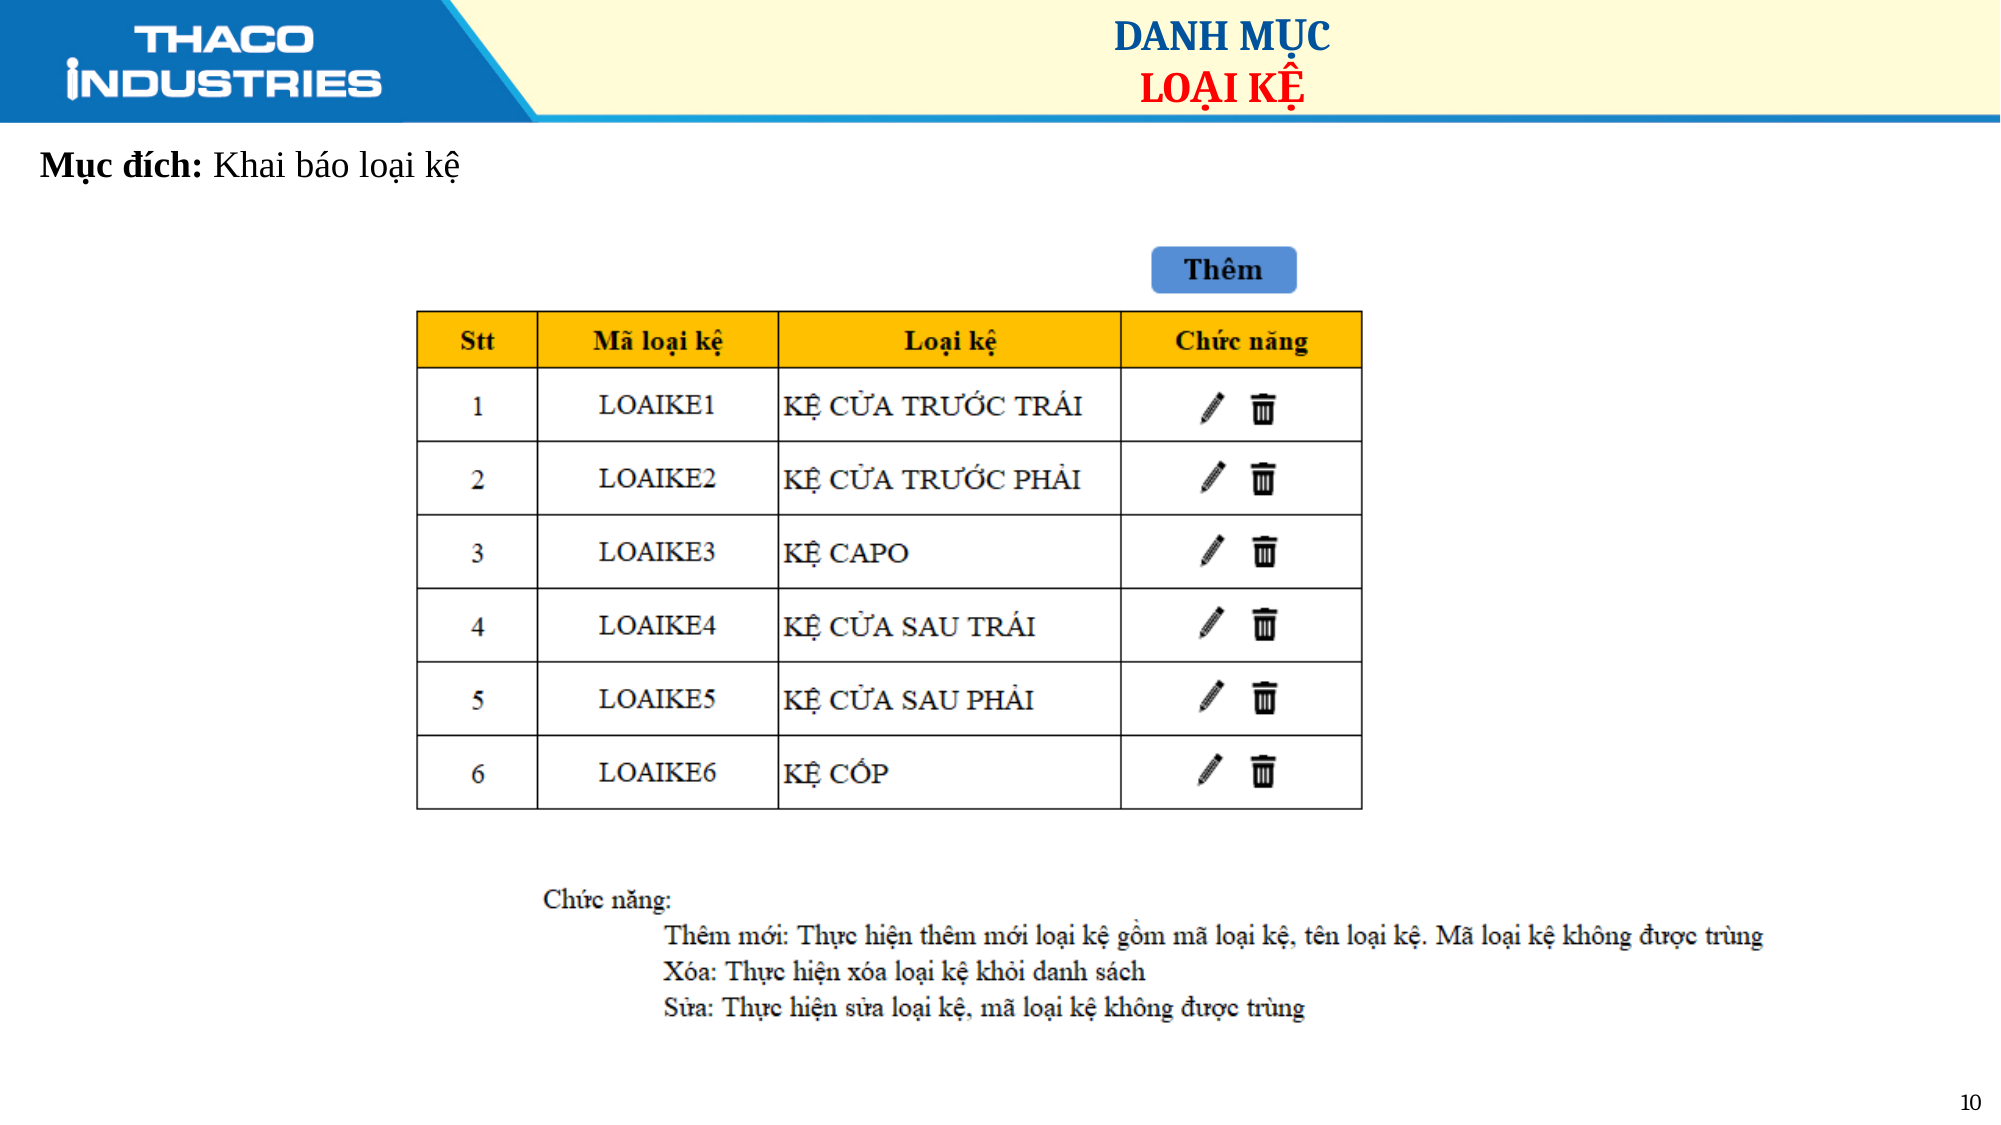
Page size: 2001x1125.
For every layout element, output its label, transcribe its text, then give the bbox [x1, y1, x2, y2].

picture [0, 0, 2001, 1125]
title DANH MỤC LOẠI KỆ [445, 0, 2000, 119]
text_box Mục đích: Khai báo loại kệ [25, 132, 476, 192]
